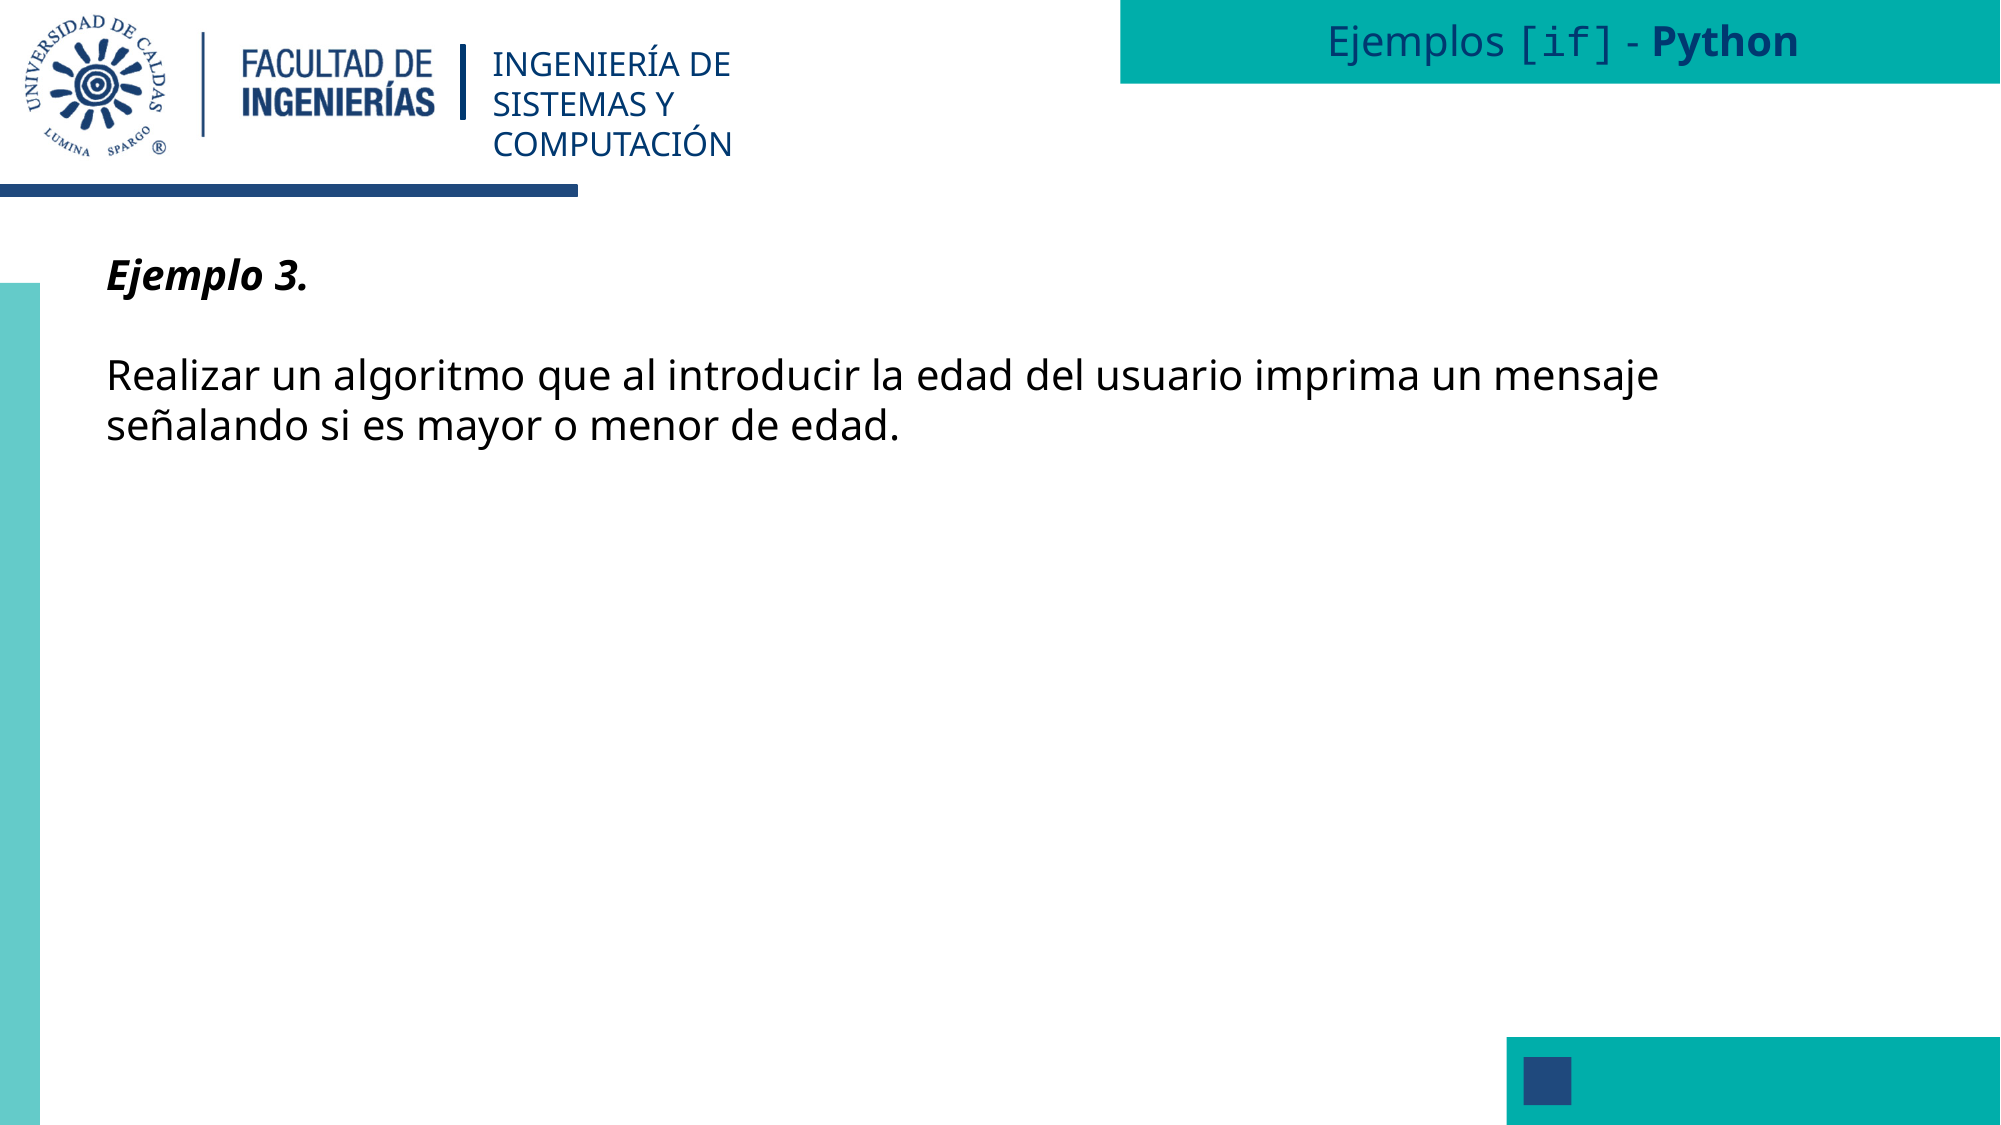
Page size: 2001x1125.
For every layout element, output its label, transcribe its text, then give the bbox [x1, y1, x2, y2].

text_box [1506, 1037, 2000, 1125]
text_box Ejemplo 3. Realizar un algoritmo que al introducir la edad del usuario imprima un mensaje señalando si es mayor o menor de edad. [91, 233, 1879, 464]
text_box [0, 282, 40, 1125]
text_box [1120, 0, 2000, 84]
text_box INGENIERÍA DE SISTEMAS Y COMPUTACIÓN [477, 28, 841, 179]
text_box [0, 184, 578, 197]
text_box Ejemplos [if] - Python [1129, 0, 1998, 80]
text_box [1523, 1057, 1572, 1106]
picture [0, 0, 464, 173]
